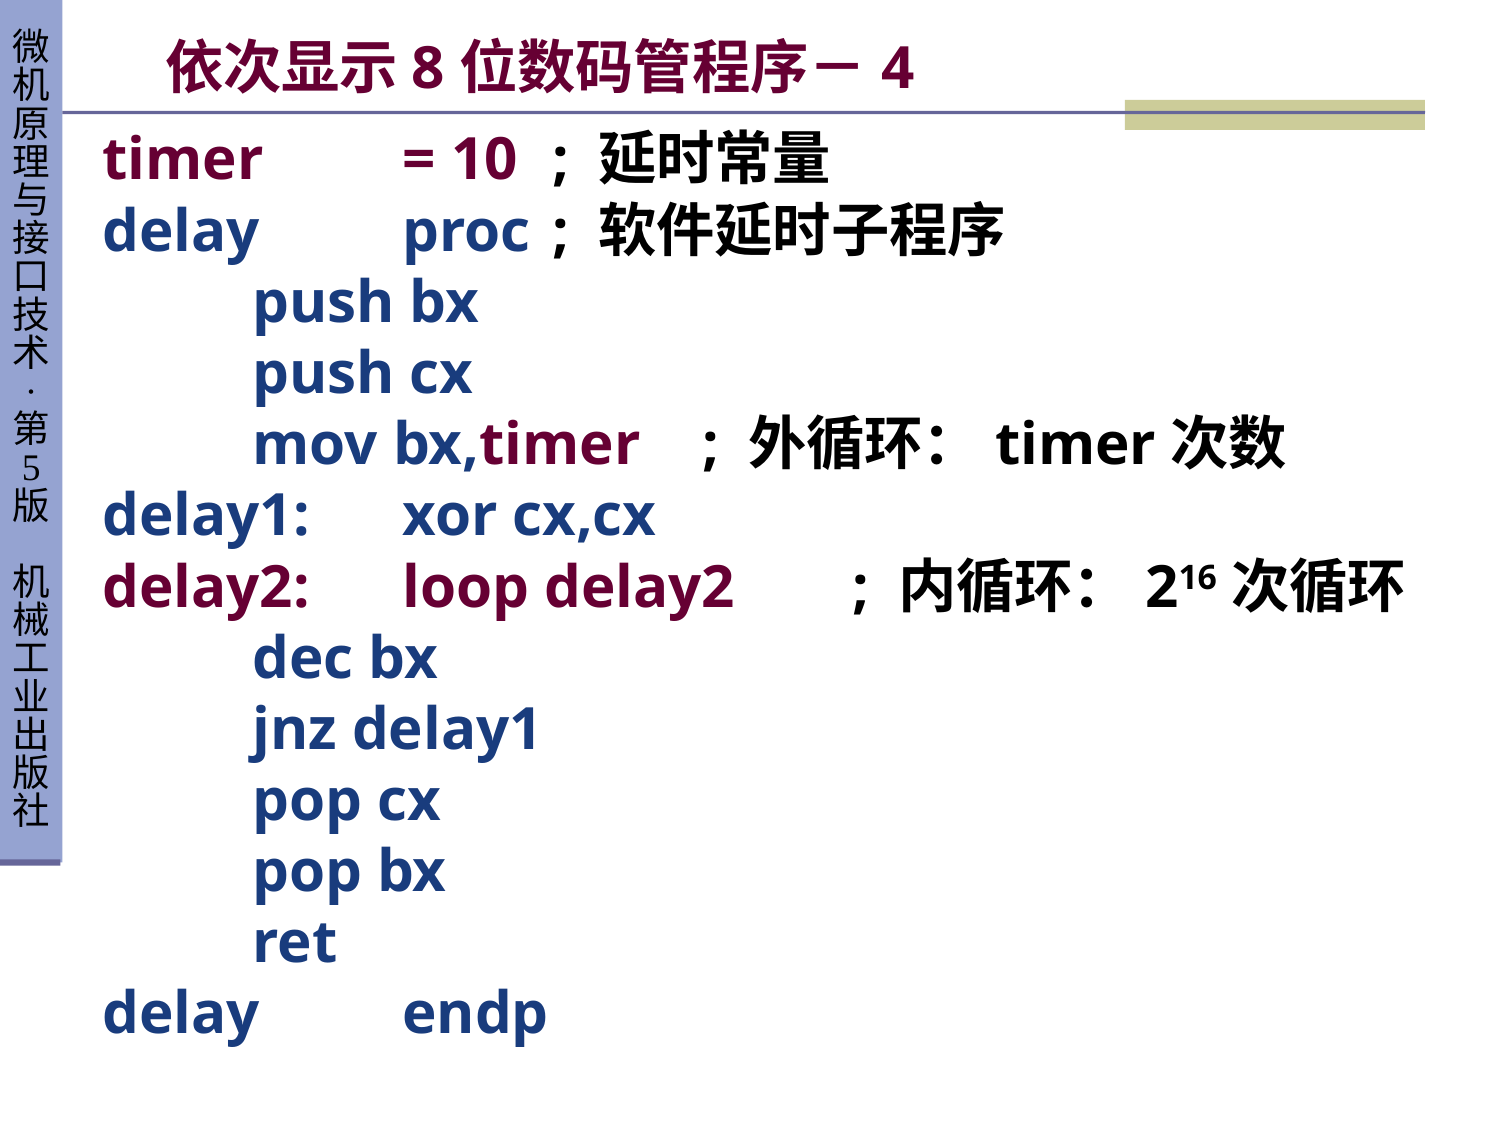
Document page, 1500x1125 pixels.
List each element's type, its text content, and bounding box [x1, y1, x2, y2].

list timer = 10 ; 延时常量 delay proc ; 软件延时子程序 push bx push cx mov bx,timer ; 外循环：timer次数 delay1: xor cx,cx delay2: loop delay2 ; 内循环：216次循环 dec bx jnz delay1 pop cx pop bx ret delay endp [87, 124, 1451, 1088]
title 依次显示8位数码管程序－4 [149, 24, 1426, 105]
